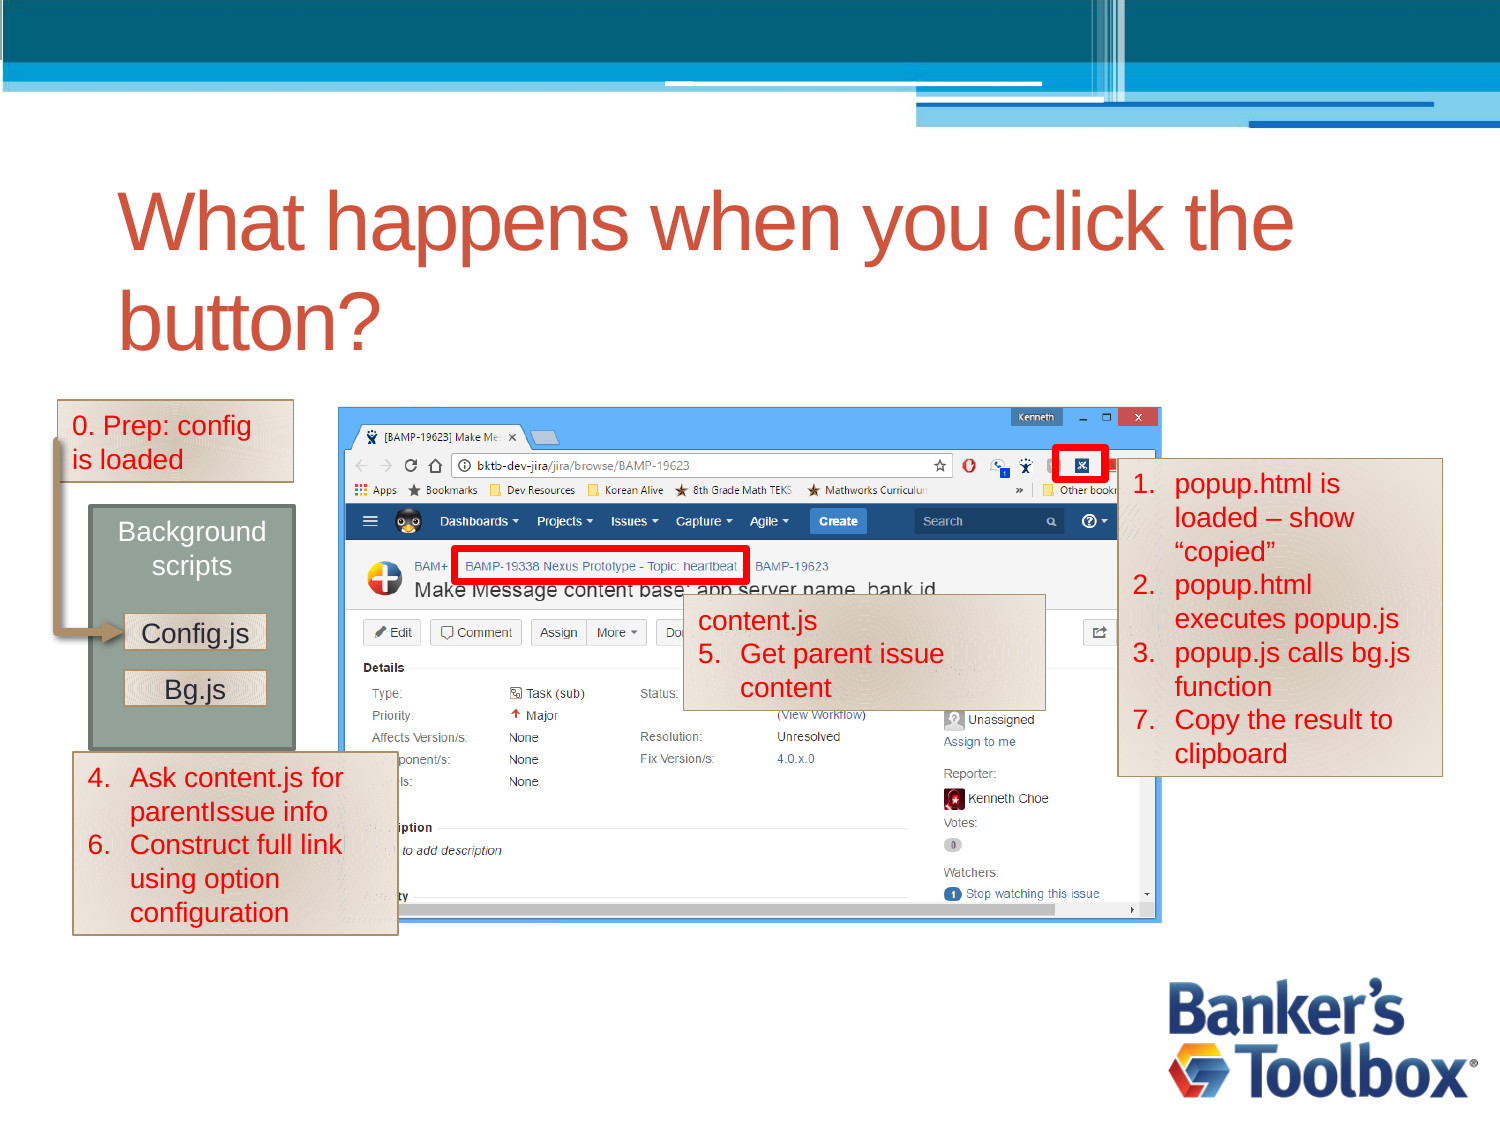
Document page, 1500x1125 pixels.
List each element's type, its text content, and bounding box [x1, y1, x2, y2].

picture [338, 406, 1162, 923]
picture [1168, 977, 1478, 1098]
text_box Ask content.js for parentIssue info Construct full link using option configuration [72, 751, 399, 936]
text_box Background scripts [88, 504, 296, 751]
picture [1397, 92, 1500, 129]
text_box Config.js [123, 613, 267, 651]
picture [2, 0, 103, 129]
title What happens when you click the button? [103, 59, 1397, 278]
text_box popup.html is loaded – show “copied” popup.html executes popup.js popup.js calls bg.js function Copy the result to clipboard [1170, 458, 1443, 777]
text_box 0. Prep: config is loaded [57, 399, 294, 483]
text_box Bg.js [123, 669, 267, 707]
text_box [57, 441, 125, 633]
